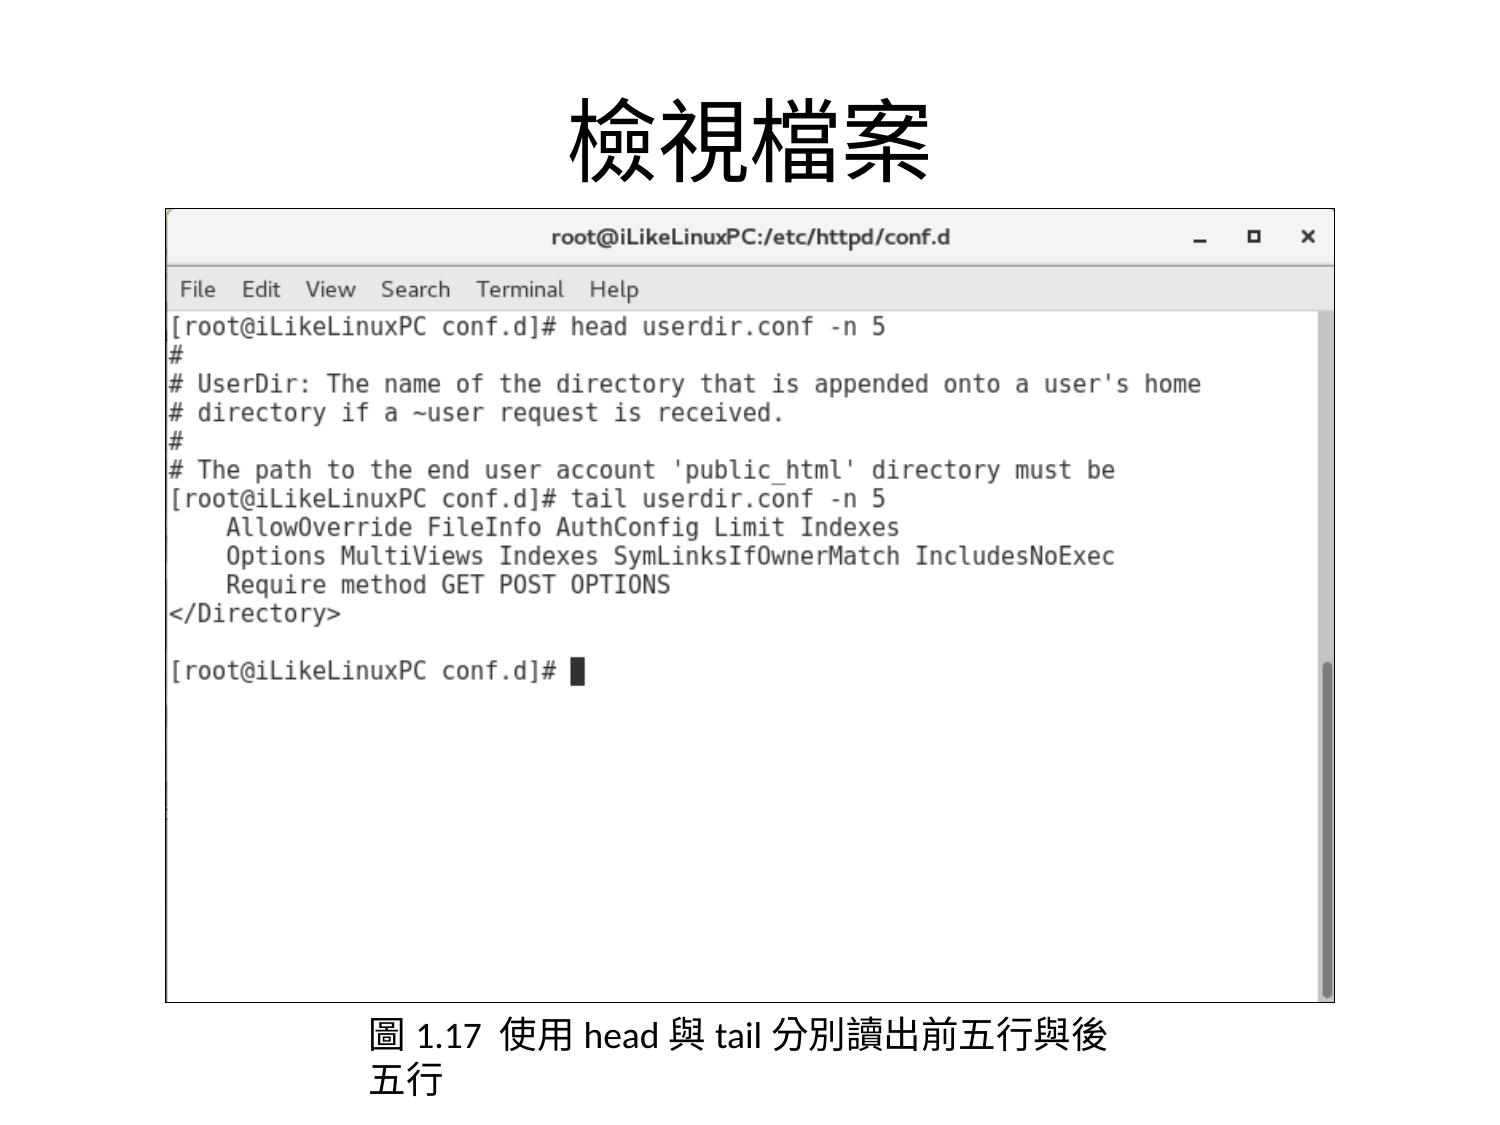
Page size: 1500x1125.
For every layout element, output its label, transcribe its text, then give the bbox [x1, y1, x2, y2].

text_box 圖1.17 使用head與tail分別讀出前五行與後五行 [354, 1011, 1146, 1109]
picture [164, 207, 1335, 1004]
title 檢視檔案 [75, 45, 1425, 233]
